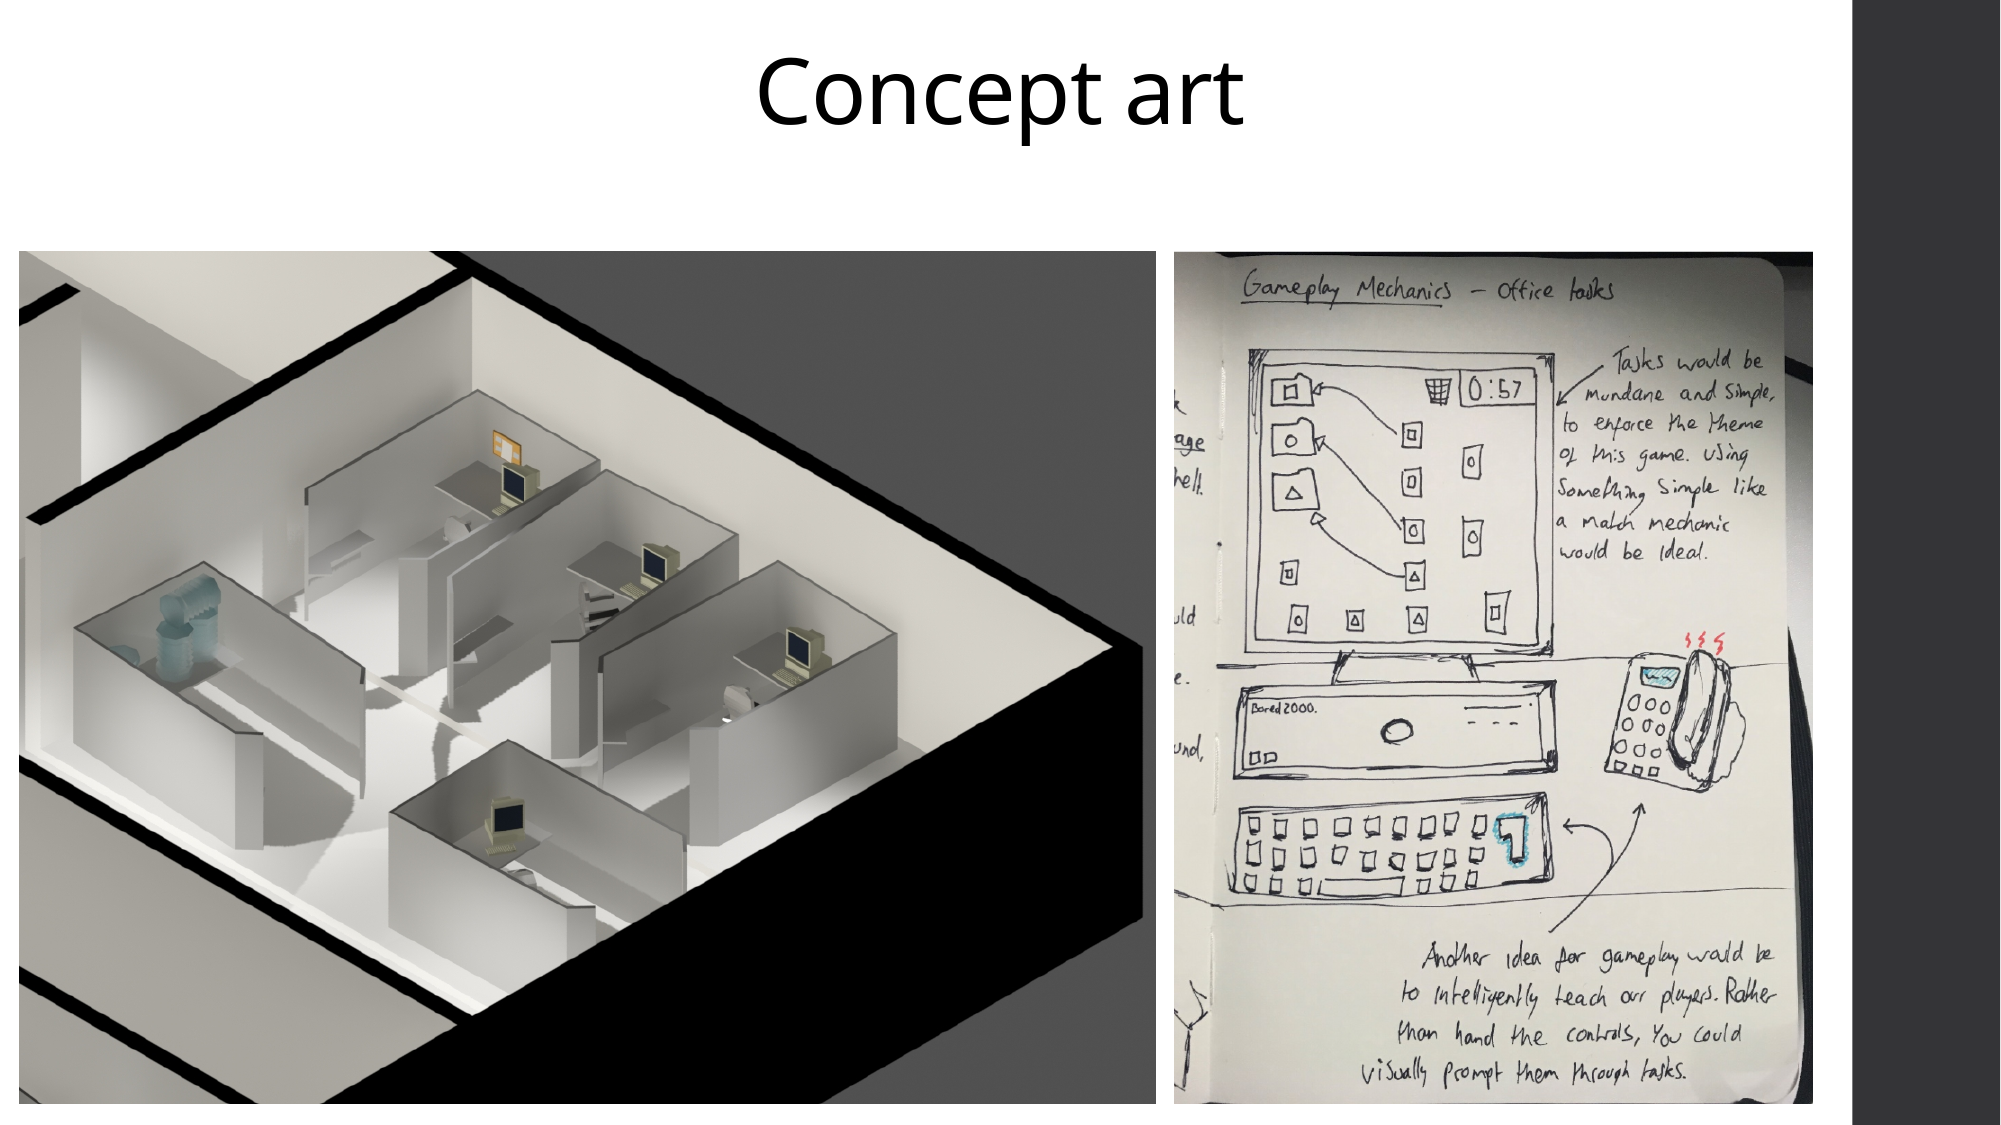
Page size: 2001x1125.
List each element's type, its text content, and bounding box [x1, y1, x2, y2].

picture [1174, 253, 1813, 357]
title Concept art [0, 19, 2000, 153]
picture [1174, 998, 1813, 1103]
picture [18, 251, 1156, 1104]
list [1164, 357, 1920, 998]
